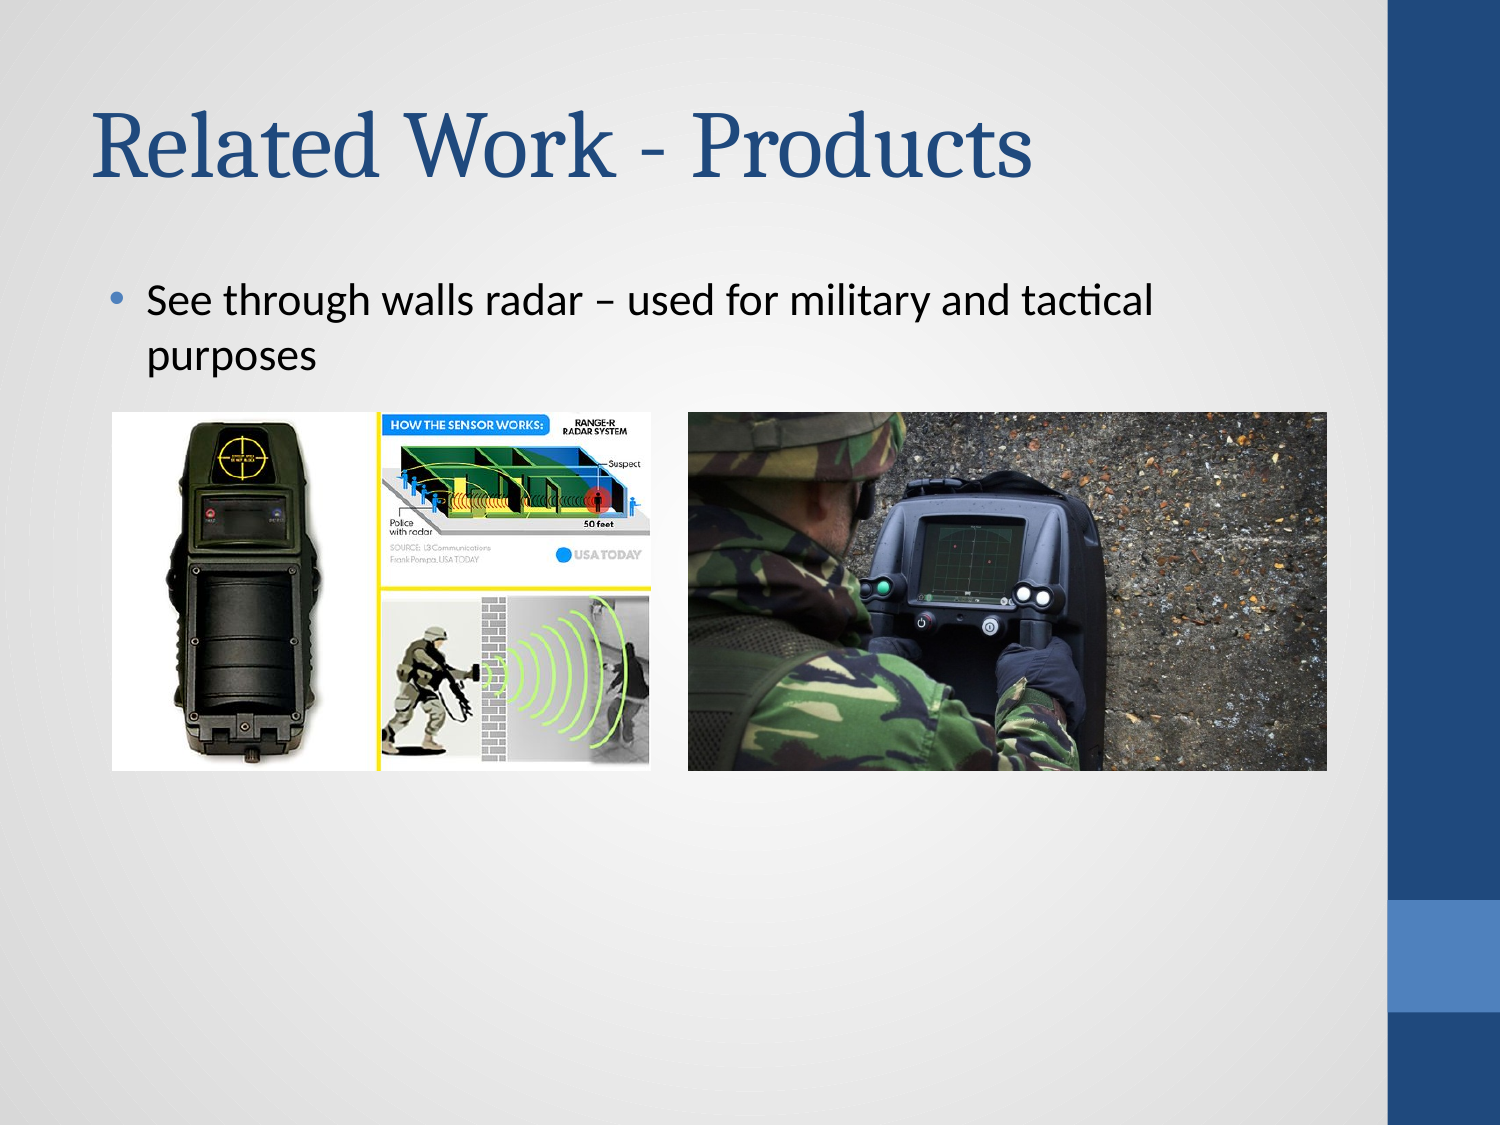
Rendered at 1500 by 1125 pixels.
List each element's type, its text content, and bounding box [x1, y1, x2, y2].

title Related Work - Products [75, 45, 1325, 233]
list See through walls radar – used for military and tactical purposes [75, 262, 1325, 1050]
picture [687, 412, 1327, 771]
picture [112, 412, 651, 771]
